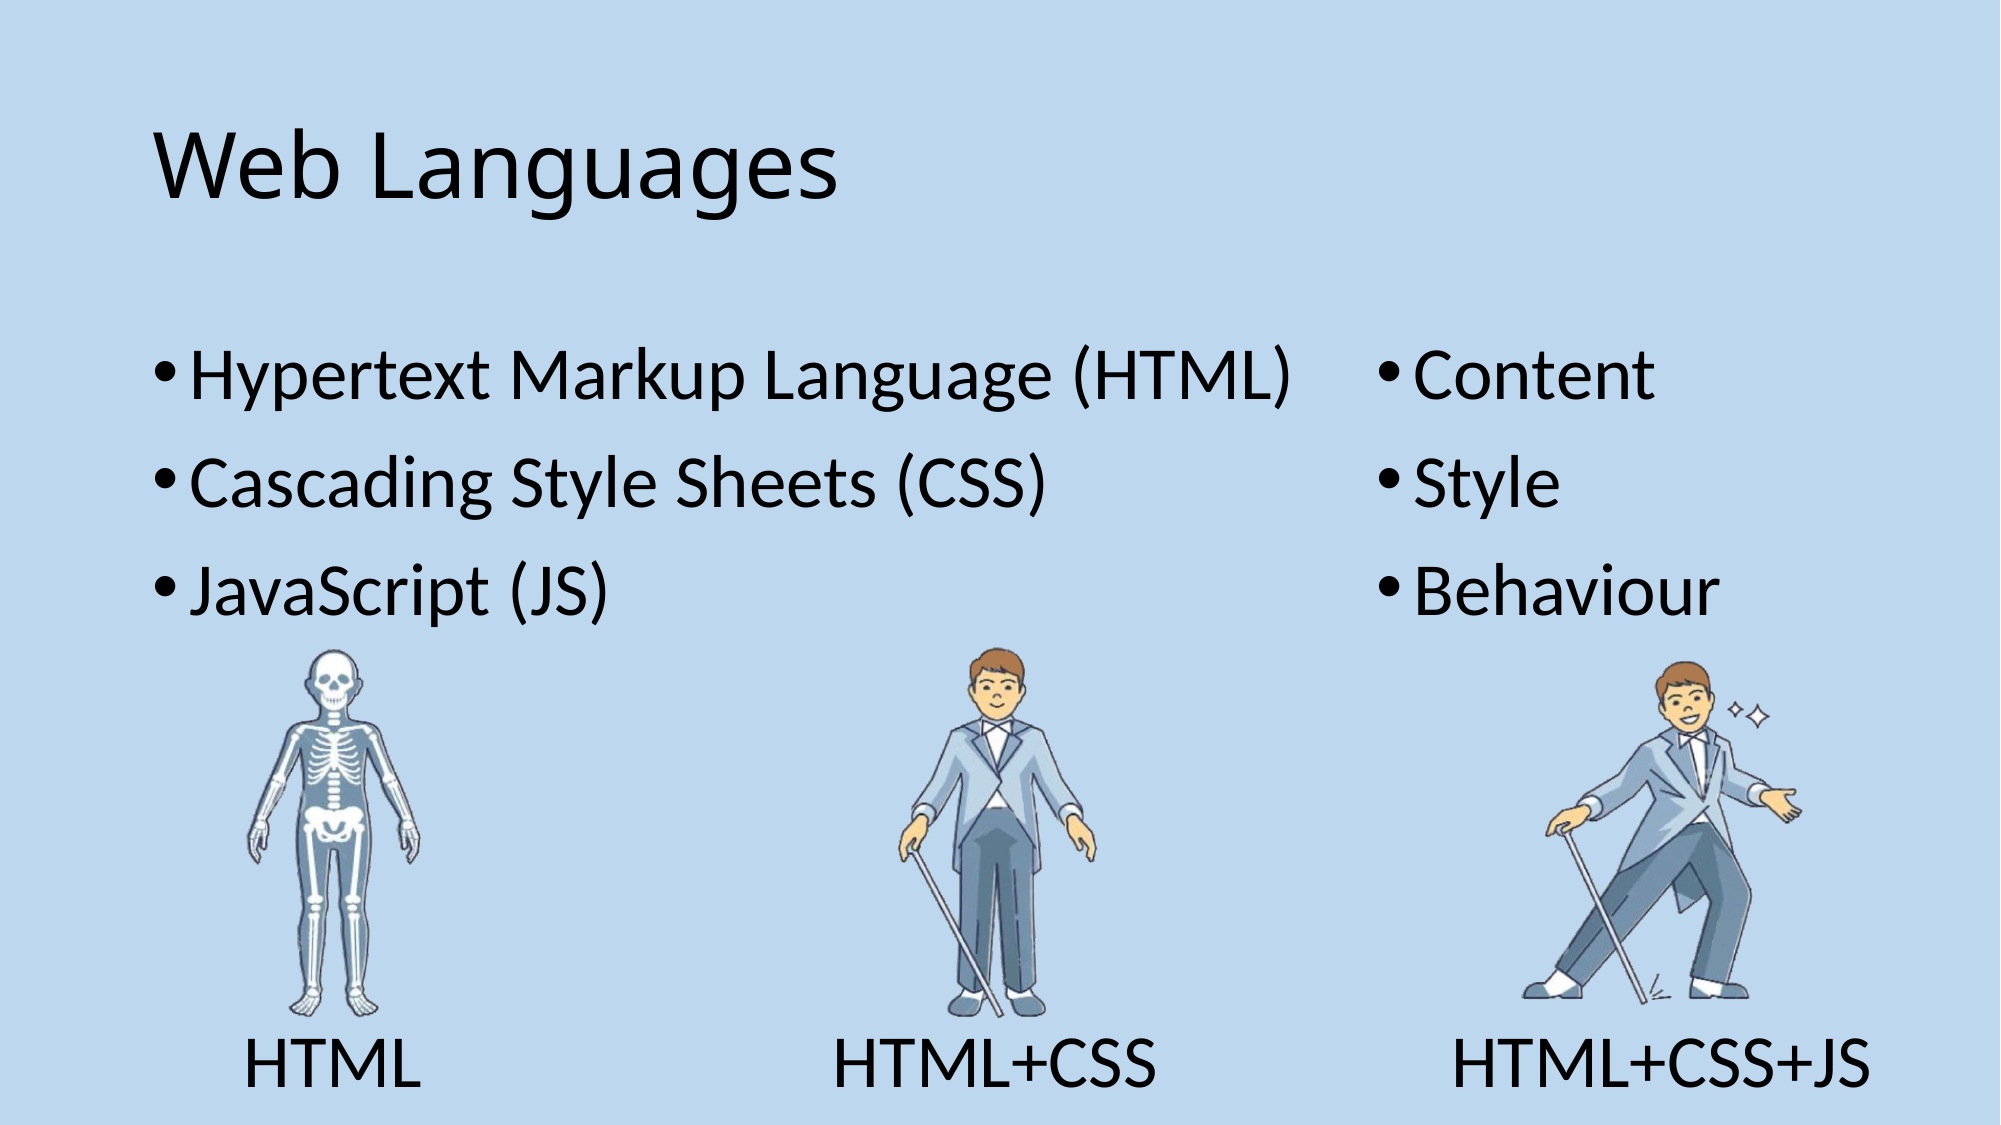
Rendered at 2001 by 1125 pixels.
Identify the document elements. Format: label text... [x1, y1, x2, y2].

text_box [816, 641, 1175, 1112]
list Content Style Behaviour [1361, 299, 1863, 1014]
list Hypertext Markup Language (HTML) Cascading Style Sheets (CSS) JavaScript (JS) [137, 299, 1347, 1014]
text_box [191, 641, 475, 1112]
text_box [1434, 641, 1889, 1112]
title Web Languages [137, 59, 1863, 278]
